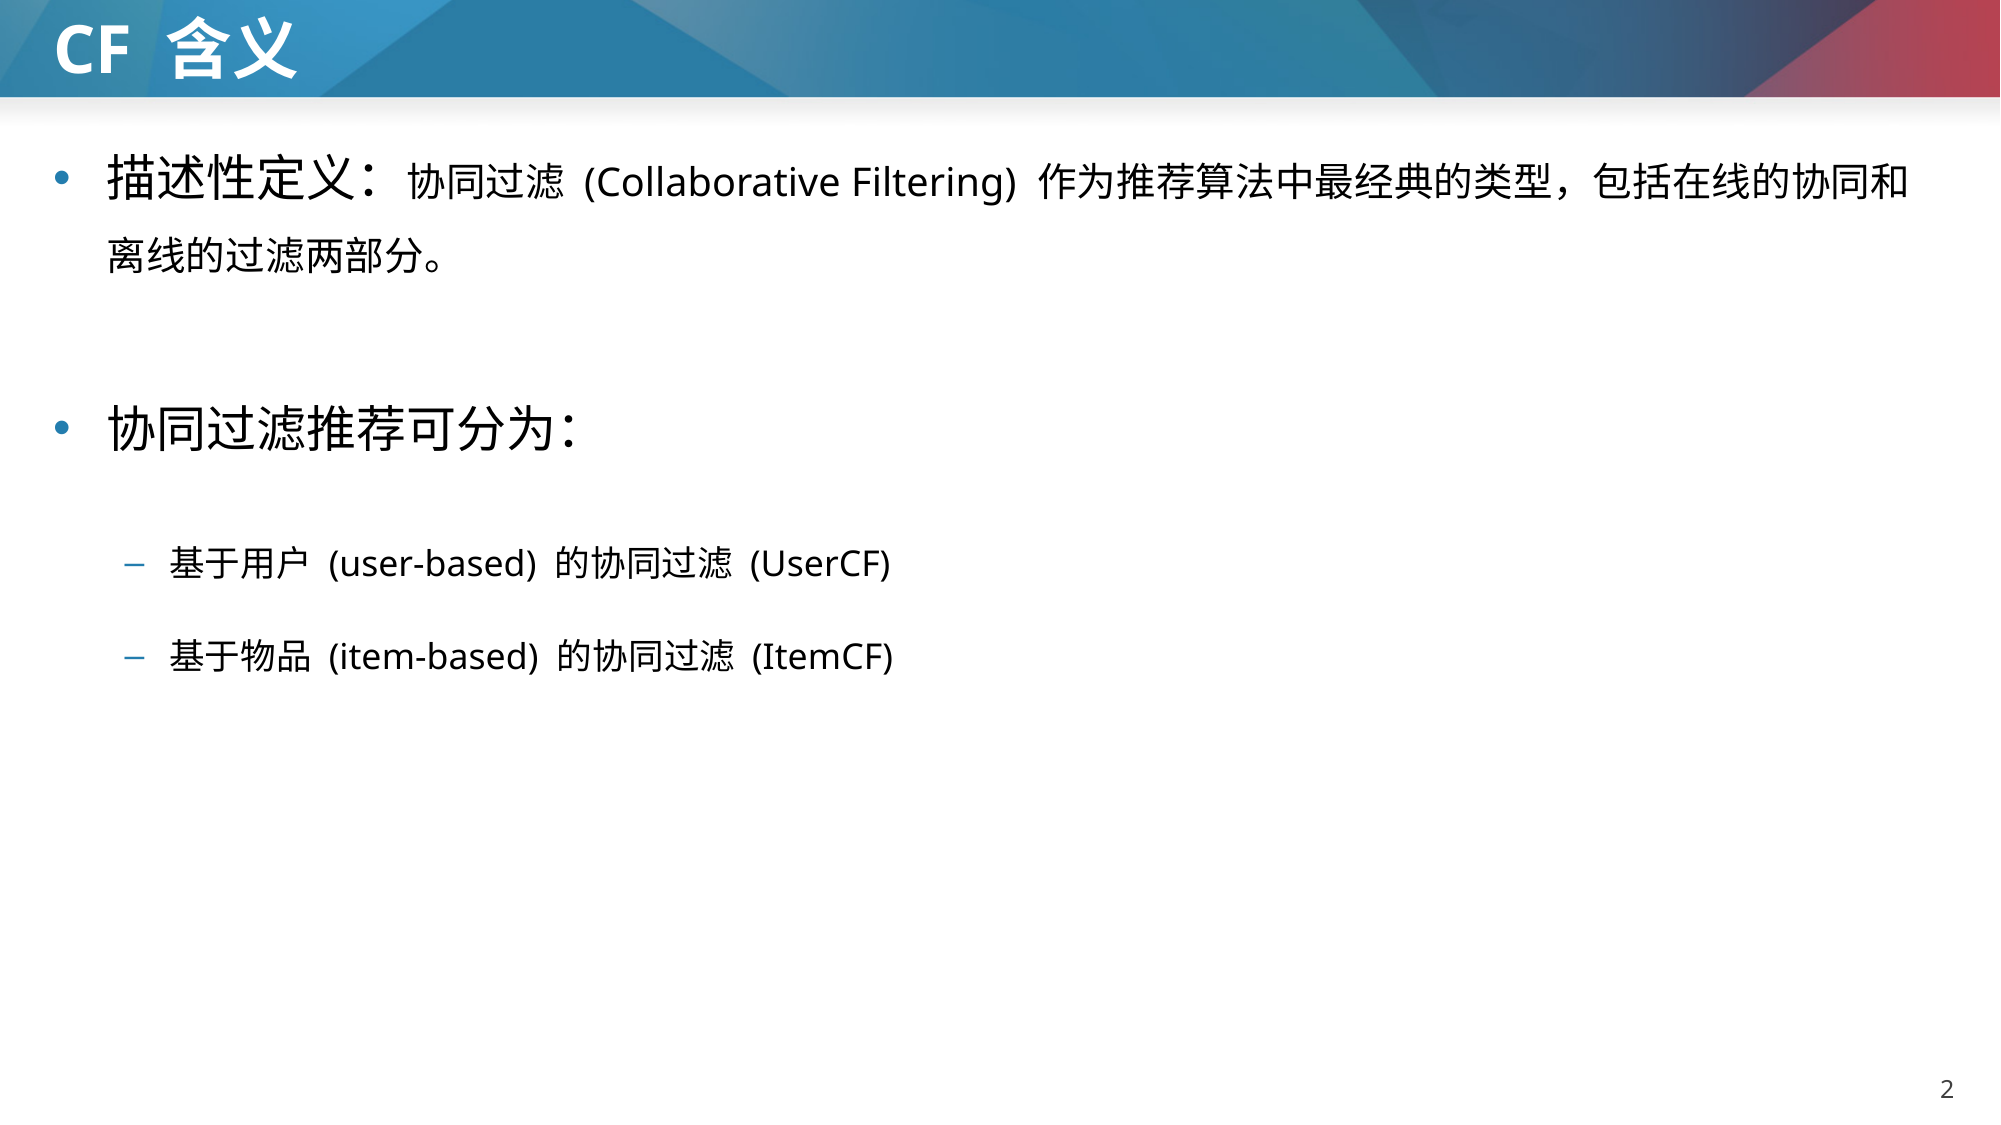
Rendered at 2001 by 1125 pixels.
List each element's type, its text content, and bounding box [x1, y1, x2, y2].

title CF 含义 [38, 3, 1755, 91]
list 描述性定义：协同过滤 (Collaborative Filtering) 作为推荐算法中最经典的类型，包括在线的协同和离线的过滤两部分。 协同过滤推荐可分为： 基于用户 (user-based) 的协同过滤 (UserCF) 基于物品 (item-based) 的协同过滤 (ItemCF) [38, 109, 1950, 313]
picture [0, 0, 2000, 141]
